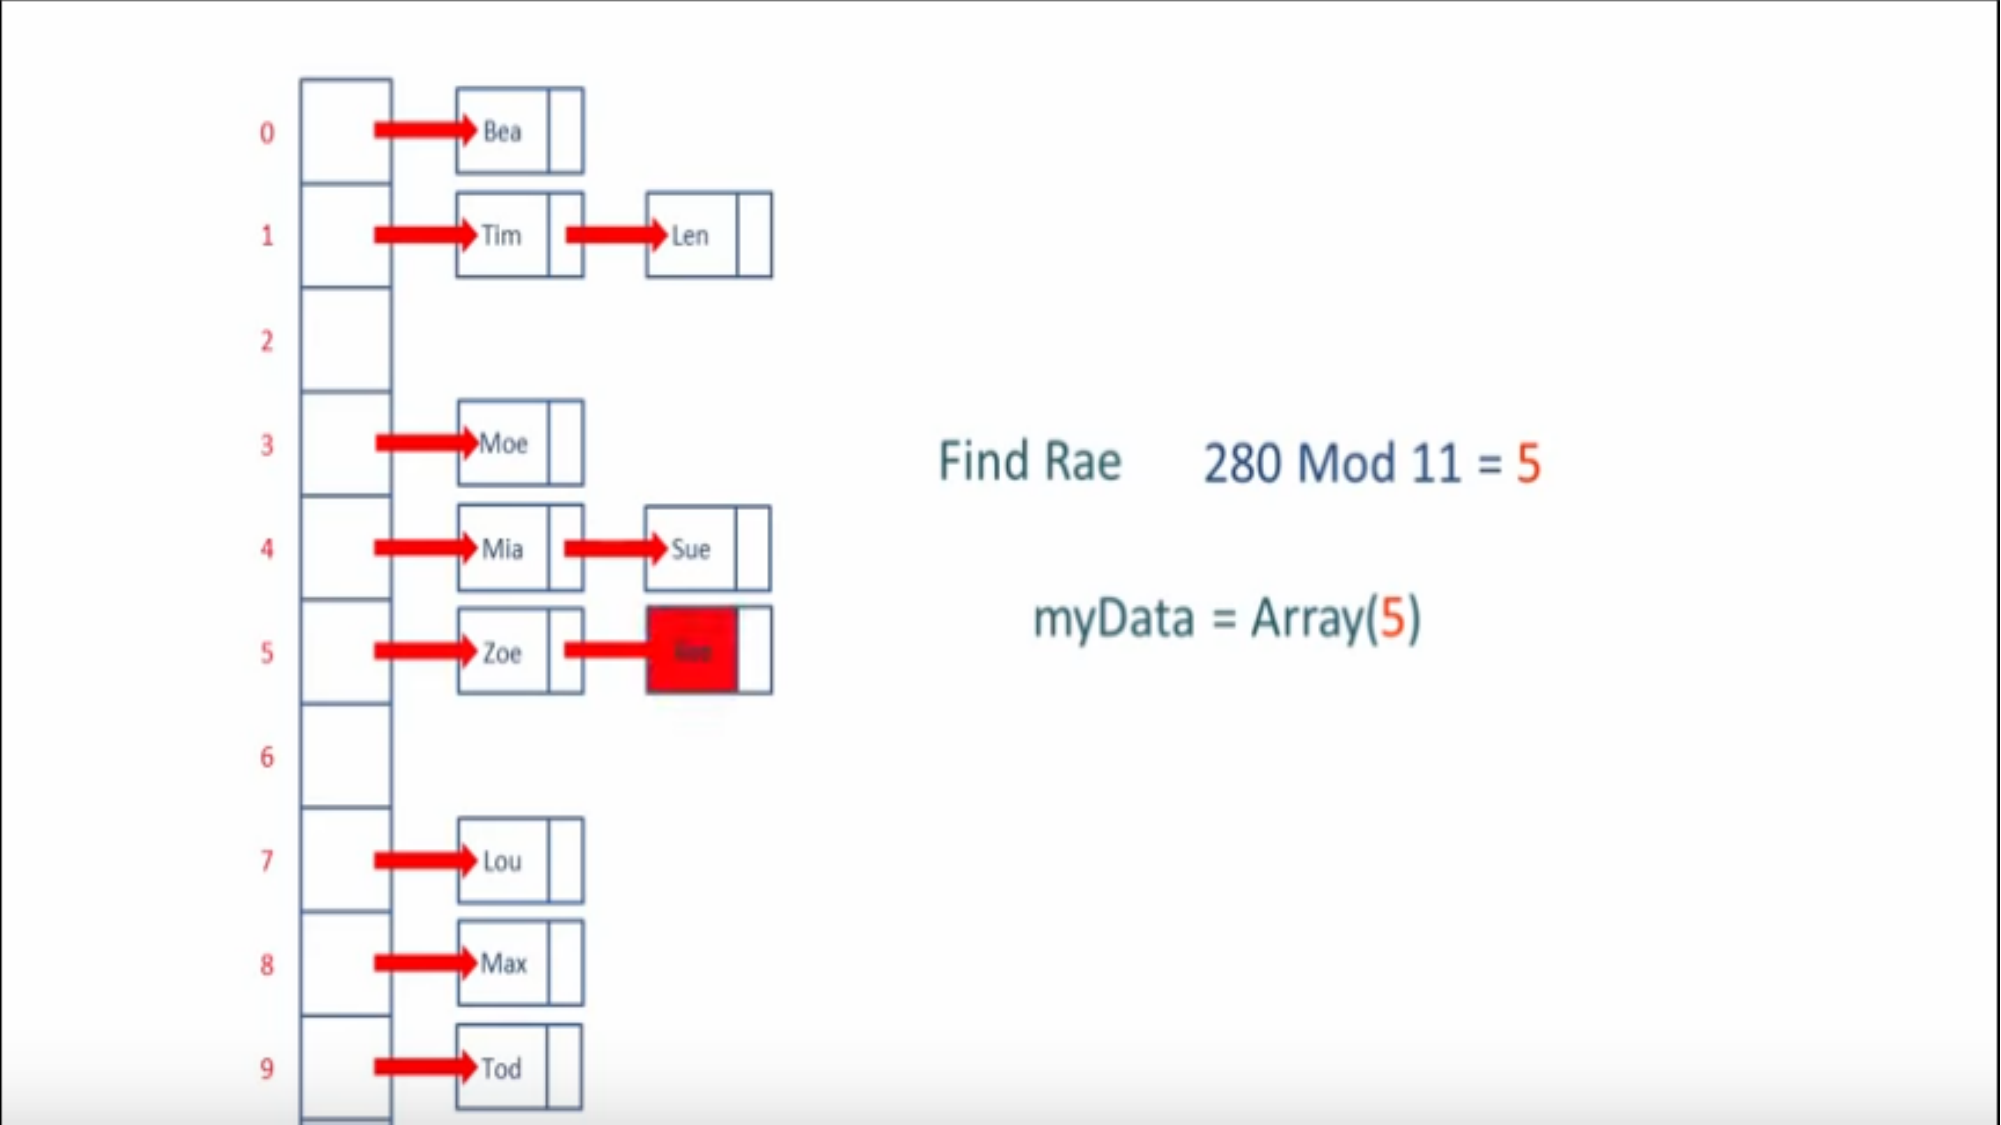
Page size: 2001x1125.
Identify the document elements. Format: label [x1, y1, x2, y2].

list [0, 0, 2000, 1125]
